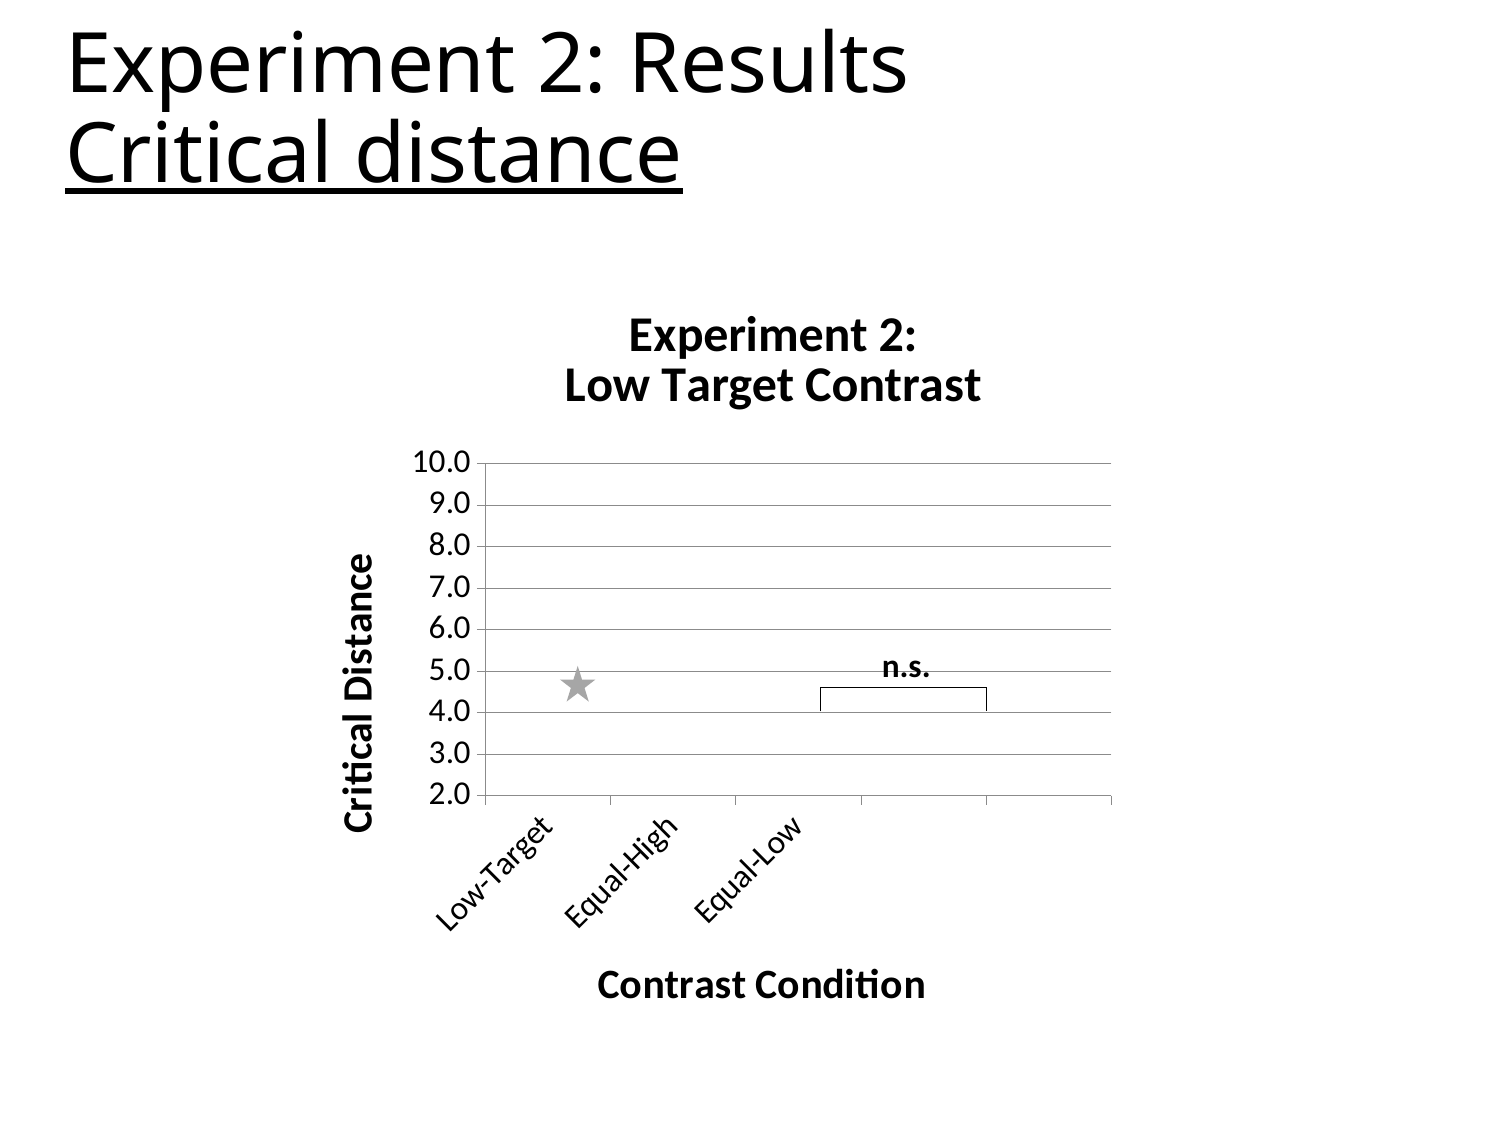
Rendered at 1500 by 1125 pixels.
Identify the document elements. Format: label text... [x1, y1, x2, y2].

title Experiment 2: Results Critical distance [50, 0, 1483, 232]
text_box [301, 278, 1128, 1047]
